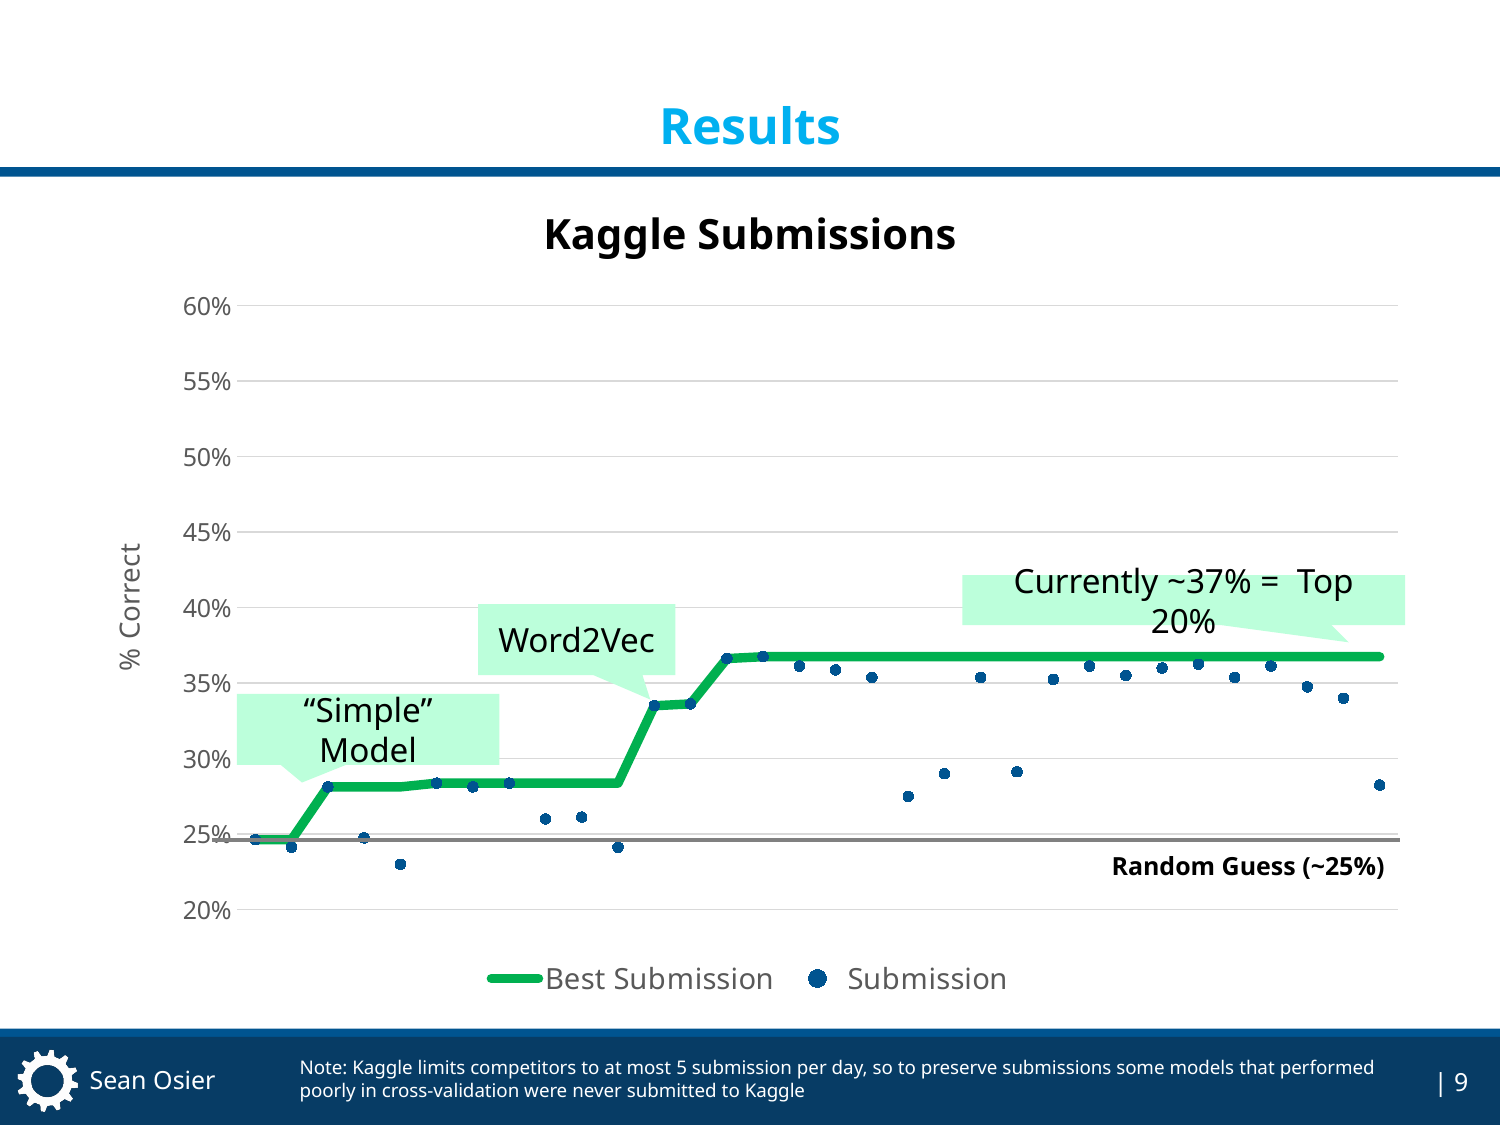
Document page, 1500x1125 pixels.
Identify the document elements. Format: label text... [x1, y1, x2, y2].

slide_number | 9 [1400, 1048, 1484, 1109]
footer Note: Kaggle limits competitors to at most 5 submission per day, so to preserve submissions some models that performed poorly in cross-validation were never submitted to Kaggle [284, 1048, 1400, 1109]
chart [74, 273, 1425, 1005]
list Kaggle Submissions [75, 200, 1425, 266]
title Results [75, 37, 1425, 163]
